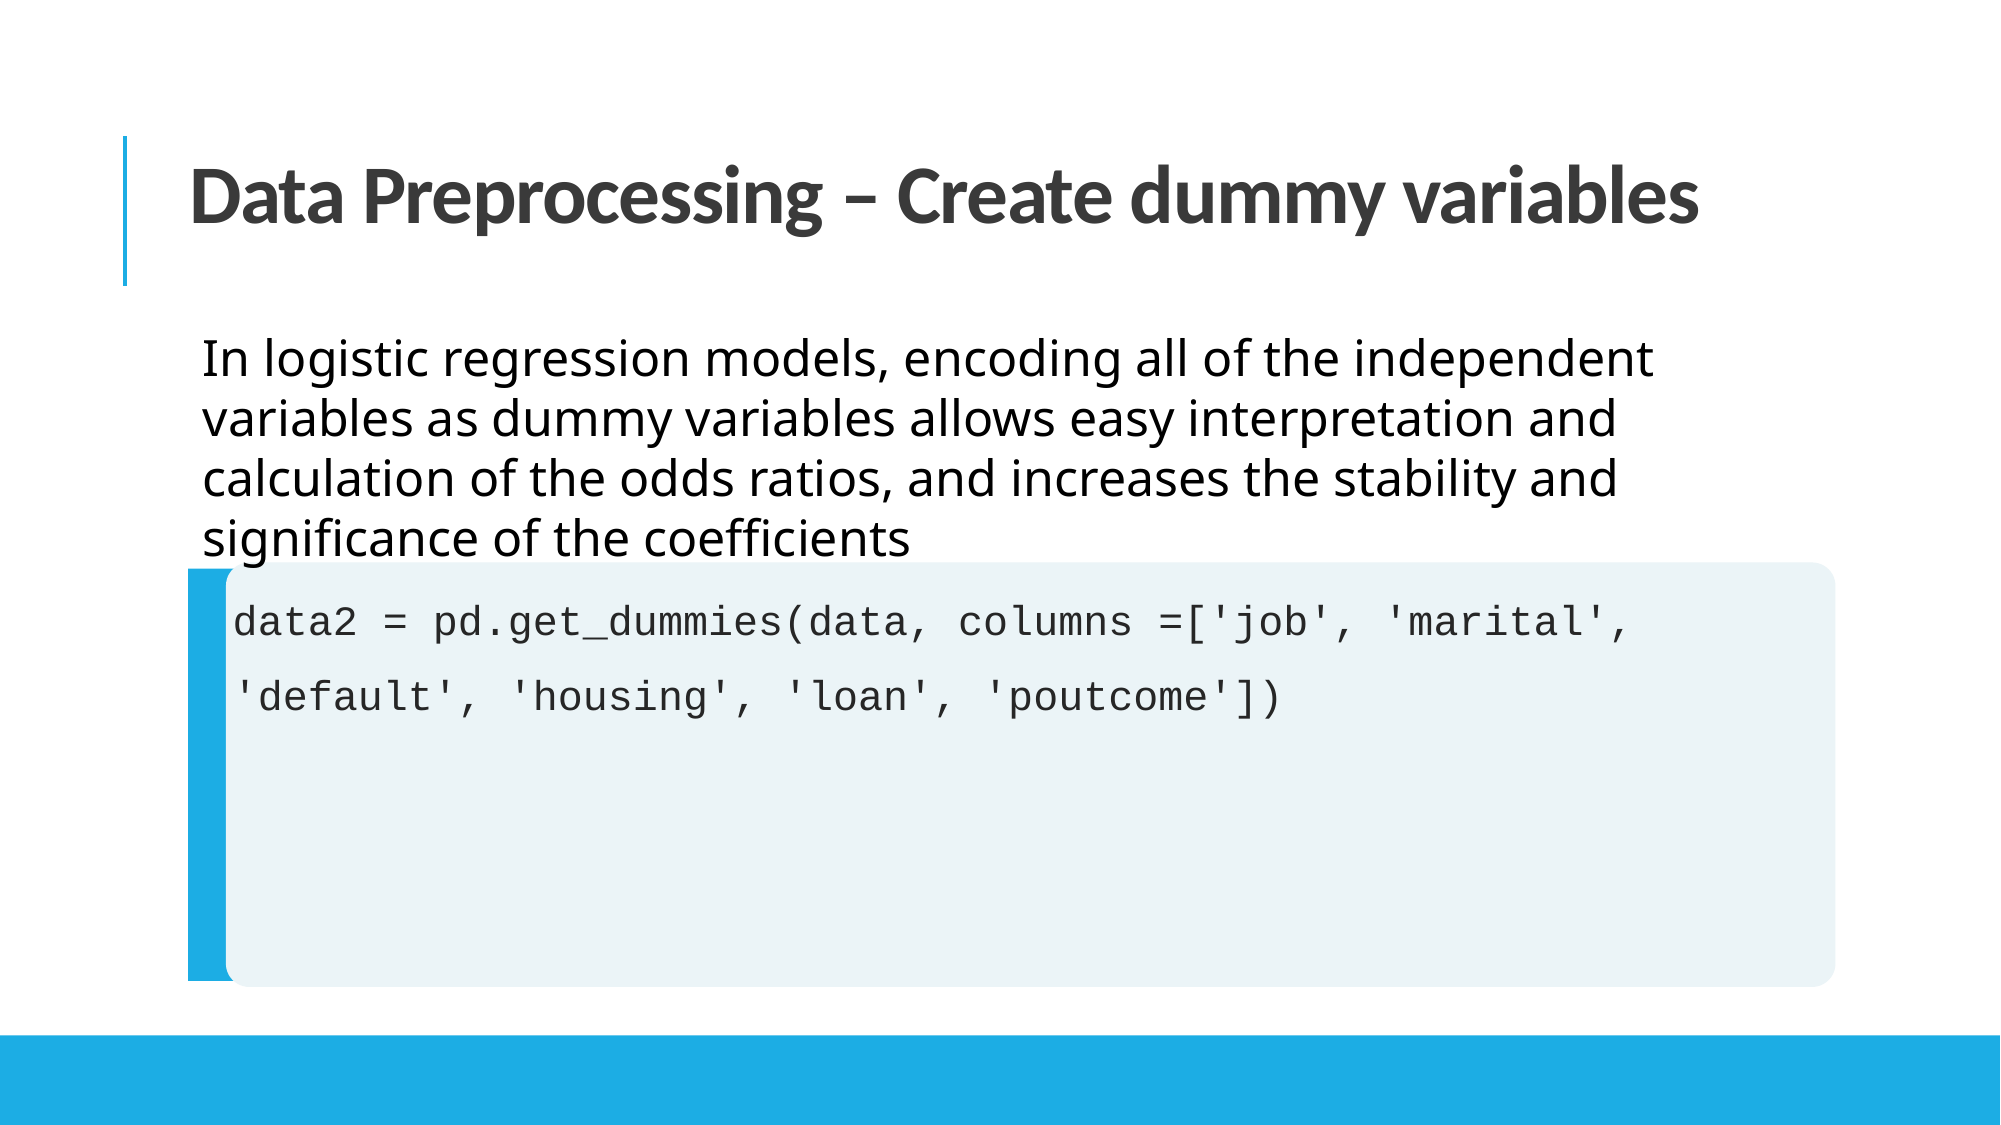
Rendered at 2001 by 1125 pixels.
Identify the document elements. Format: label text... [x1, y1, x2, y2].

text_box Data Preprocessing – Create dummy variables [188, 138, 1812, 240]
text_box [187, 562, 1836, 988]
text_box In logistic regression models, encoding all of the independent variables as dummy variables allows easy interpretation and calculation of the odds ratios, and increases the stability and significance of the coefficients [188, 319, 1763, 560]
